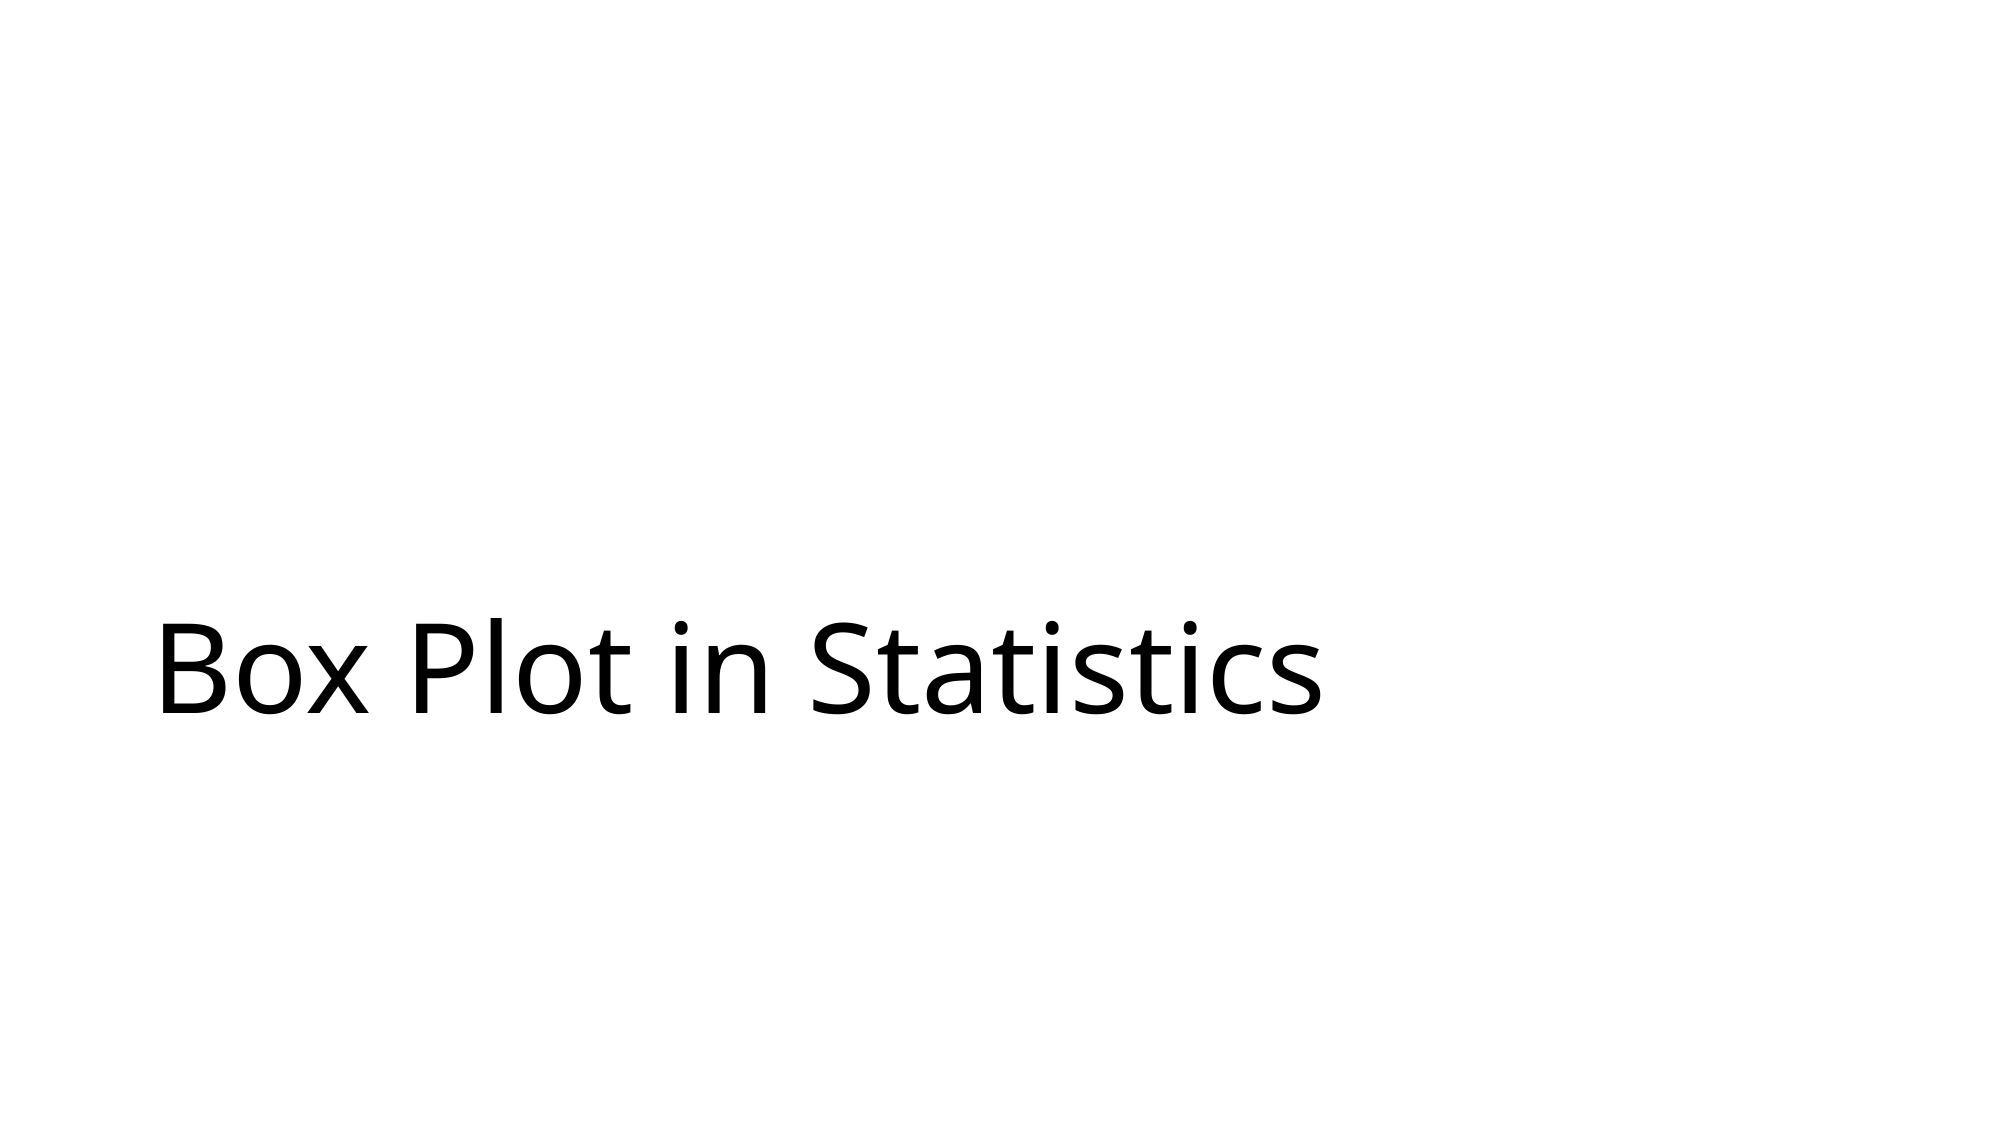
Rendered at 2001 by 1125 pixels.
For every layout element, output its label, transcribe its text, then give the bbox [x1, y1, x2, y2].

title Box Plot in Statistics [136, 280, 1862, 749]
